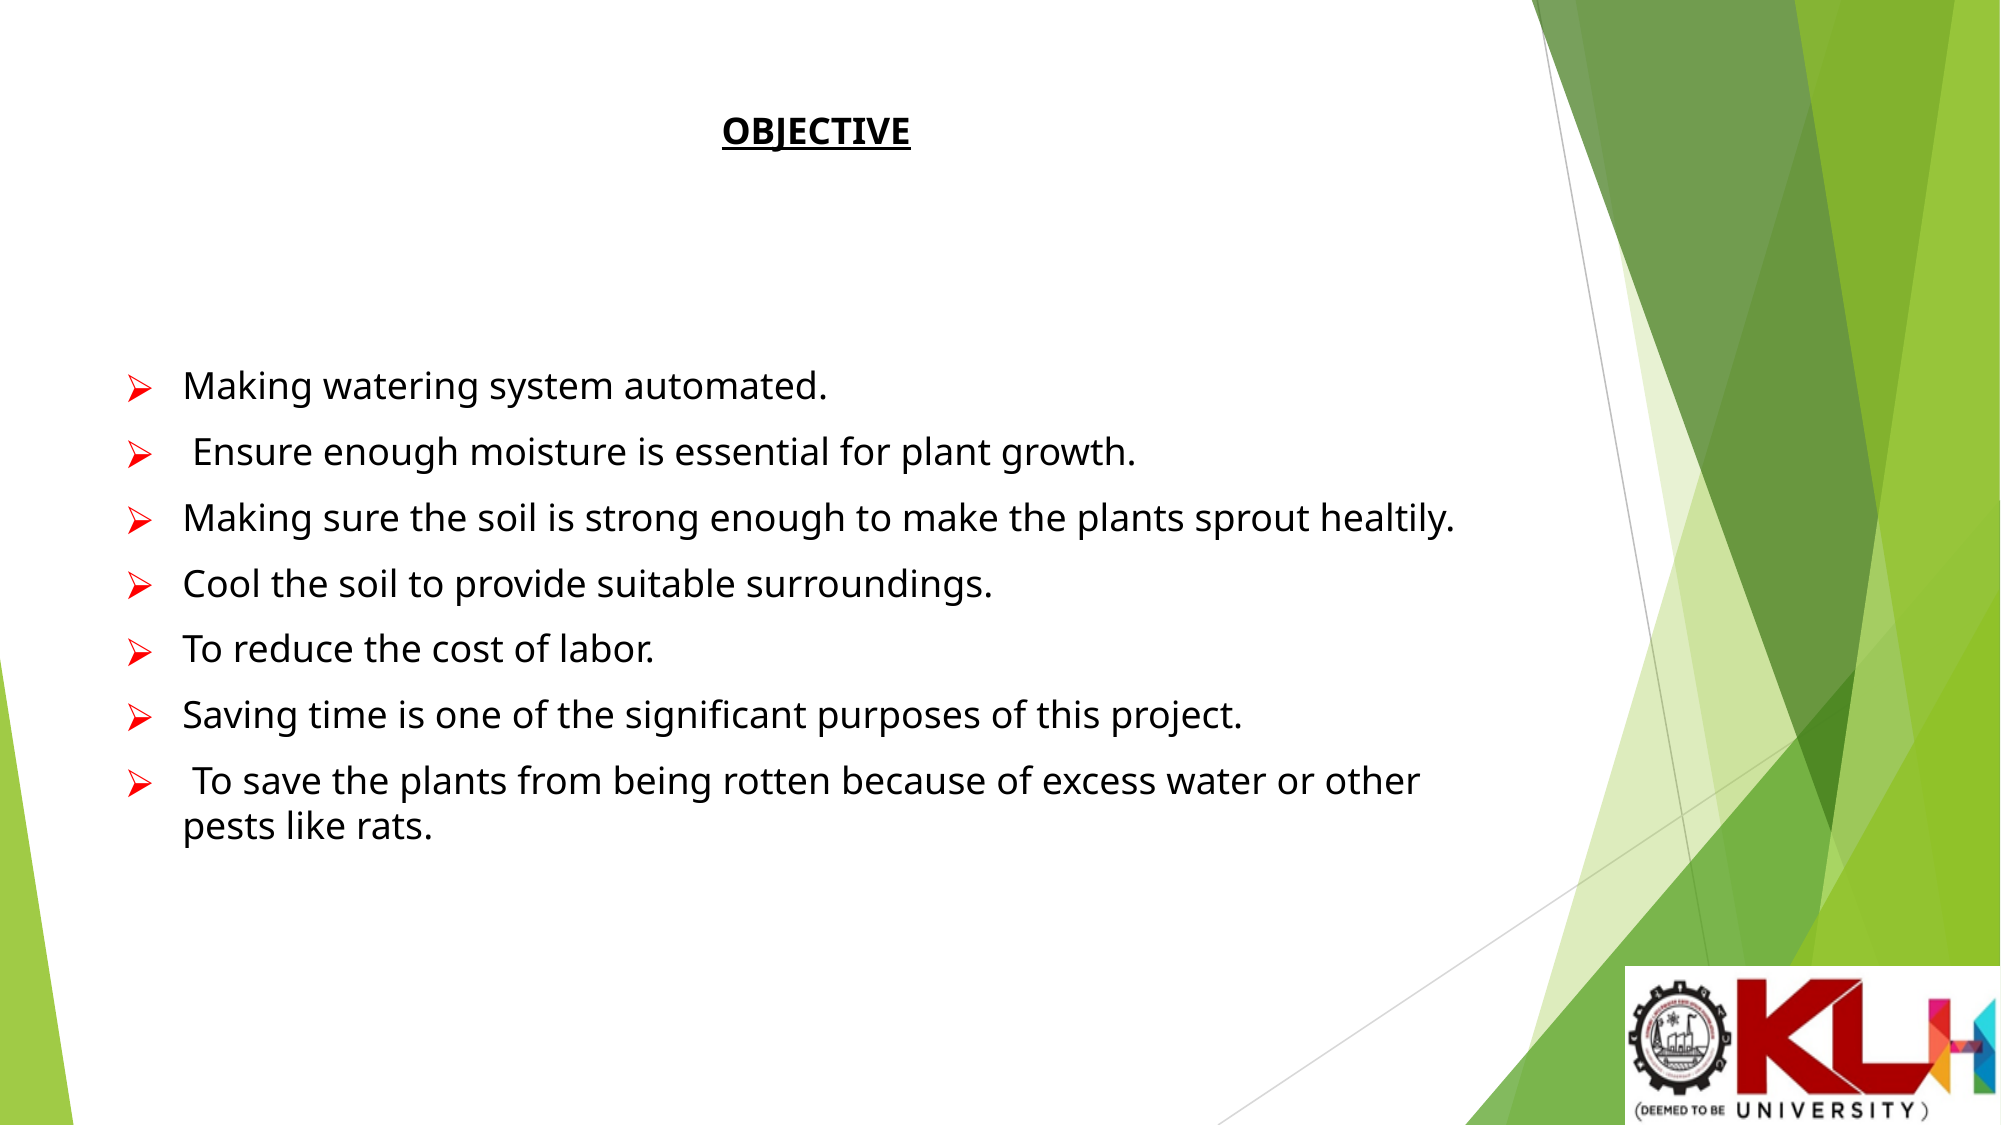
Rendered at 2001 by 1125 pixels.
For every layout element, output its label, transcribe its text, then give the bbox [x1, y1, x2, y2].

picture [1625, 966, 2000, 1125]
list Making watering system automated. Ensure enough moisture is essential for plant growth. Making sure the soil is strong enough to make the plants sprout healtily. Cool the soil to provide suitable surroundings. To reduce the cost of labor. Saving time is one of the significant purposes of this project. To save the plants from being rotten because of excess water or other pests like rats. [111, 354, 1522, 992]
title OBJECTIVE [111, 99, 1522, 200]
